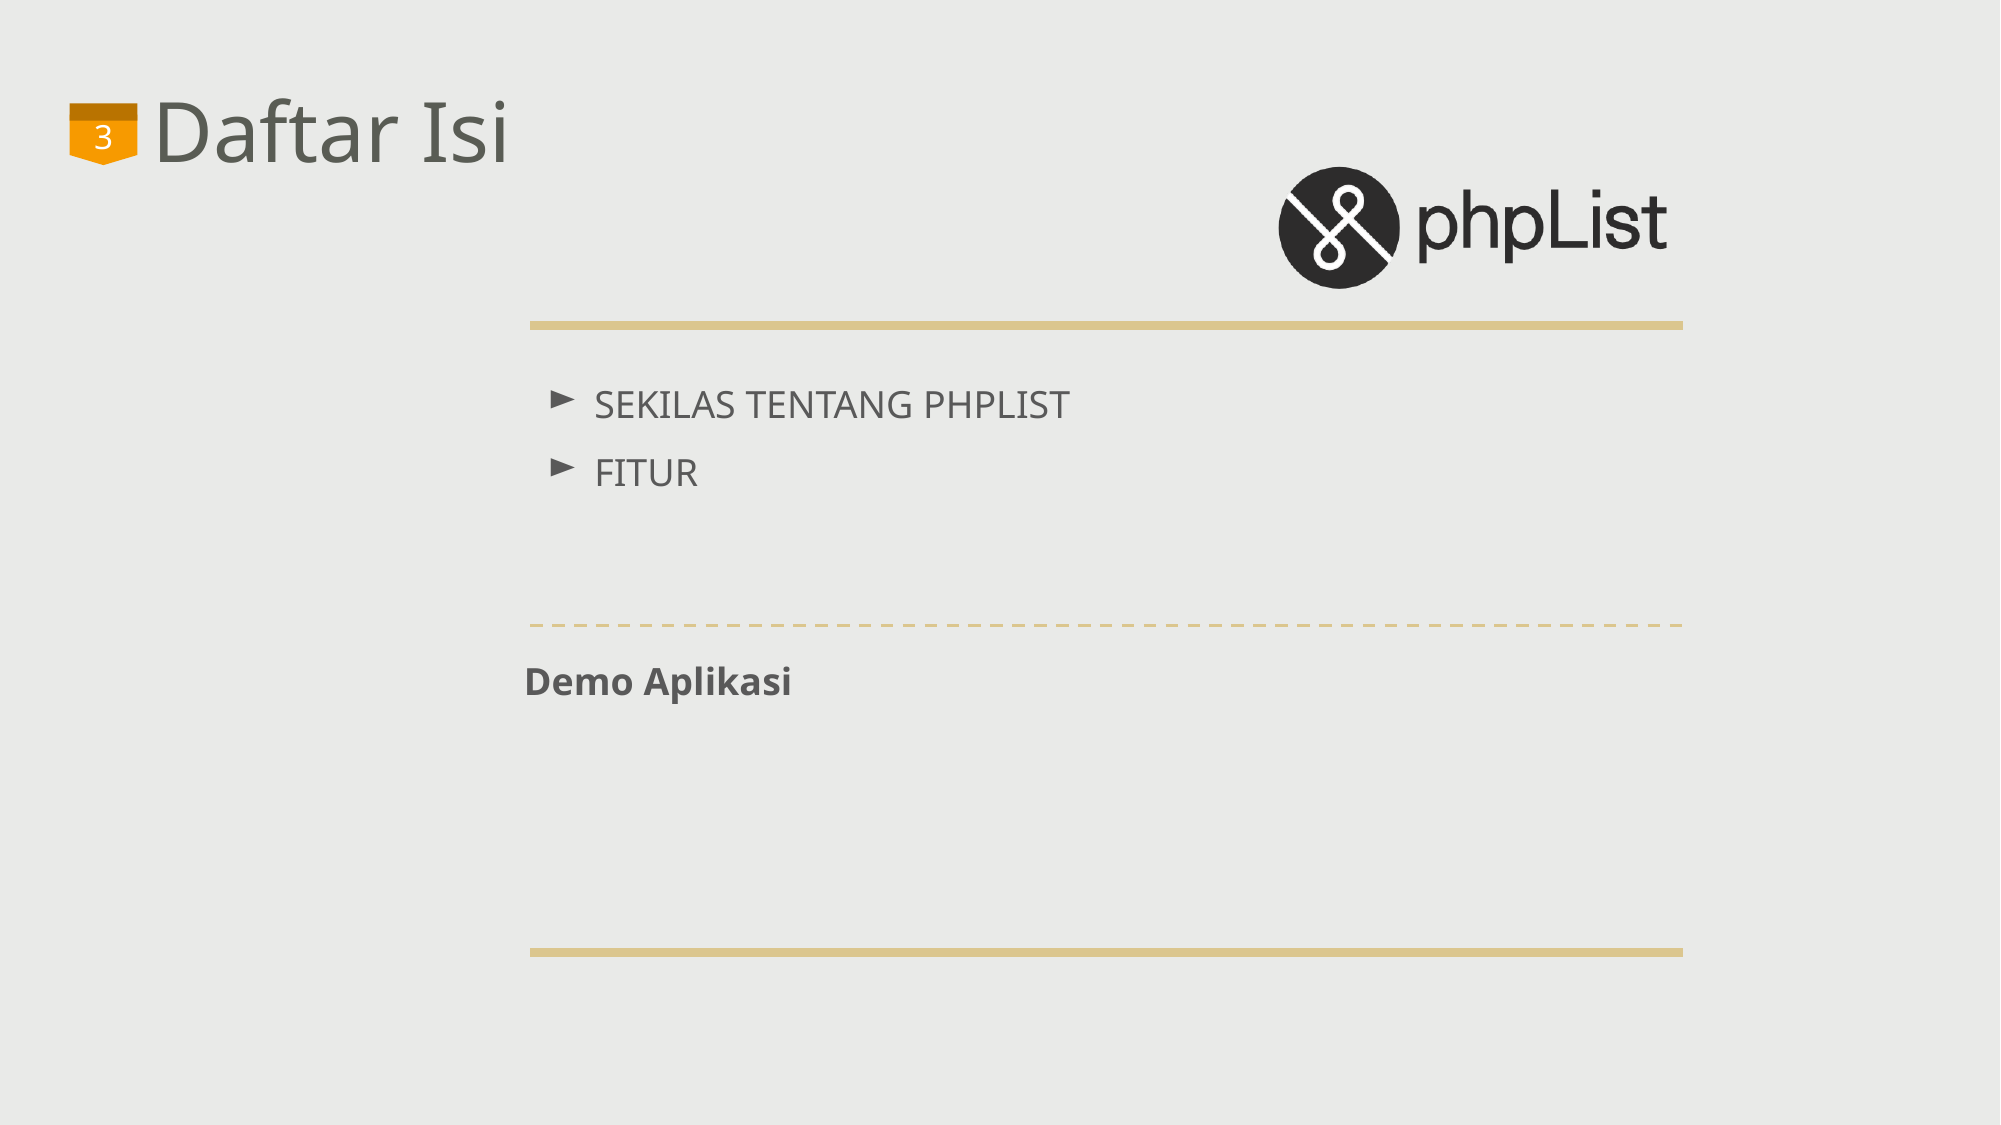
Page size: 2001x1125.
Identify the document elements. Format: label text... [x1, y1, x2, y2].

text_box Demo Aplikasi [509, 650, 808, 711]
text_box SEKILAS TENTANG PHPLIST FITUR [532, 351, 1086, 502]
title Daftar Isi [137, 67, 1863, 204]
picture [1252, 124, 1699, 326]
slide_number 3 [36, 109, 171, 170]
